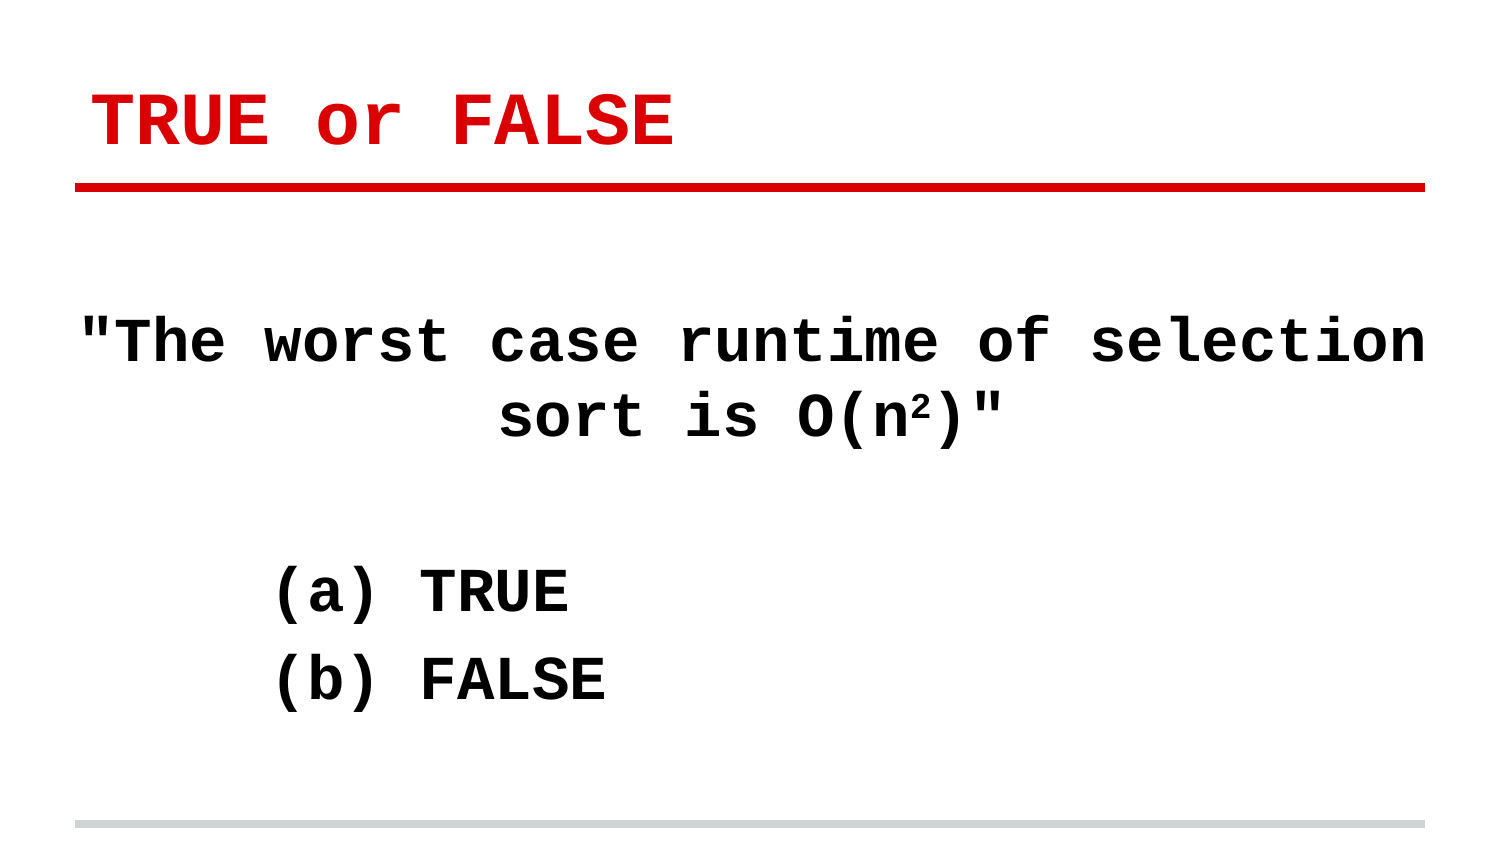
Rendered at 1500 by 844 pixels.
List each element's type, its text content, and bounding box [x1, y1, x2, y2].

list "The worst case runtime of selection sort is O(n2)" (a) TRUE (b) FALSE [29, 196, 1475, 808]
title TRUE or FALSE [75, 33, 1425, 175]
